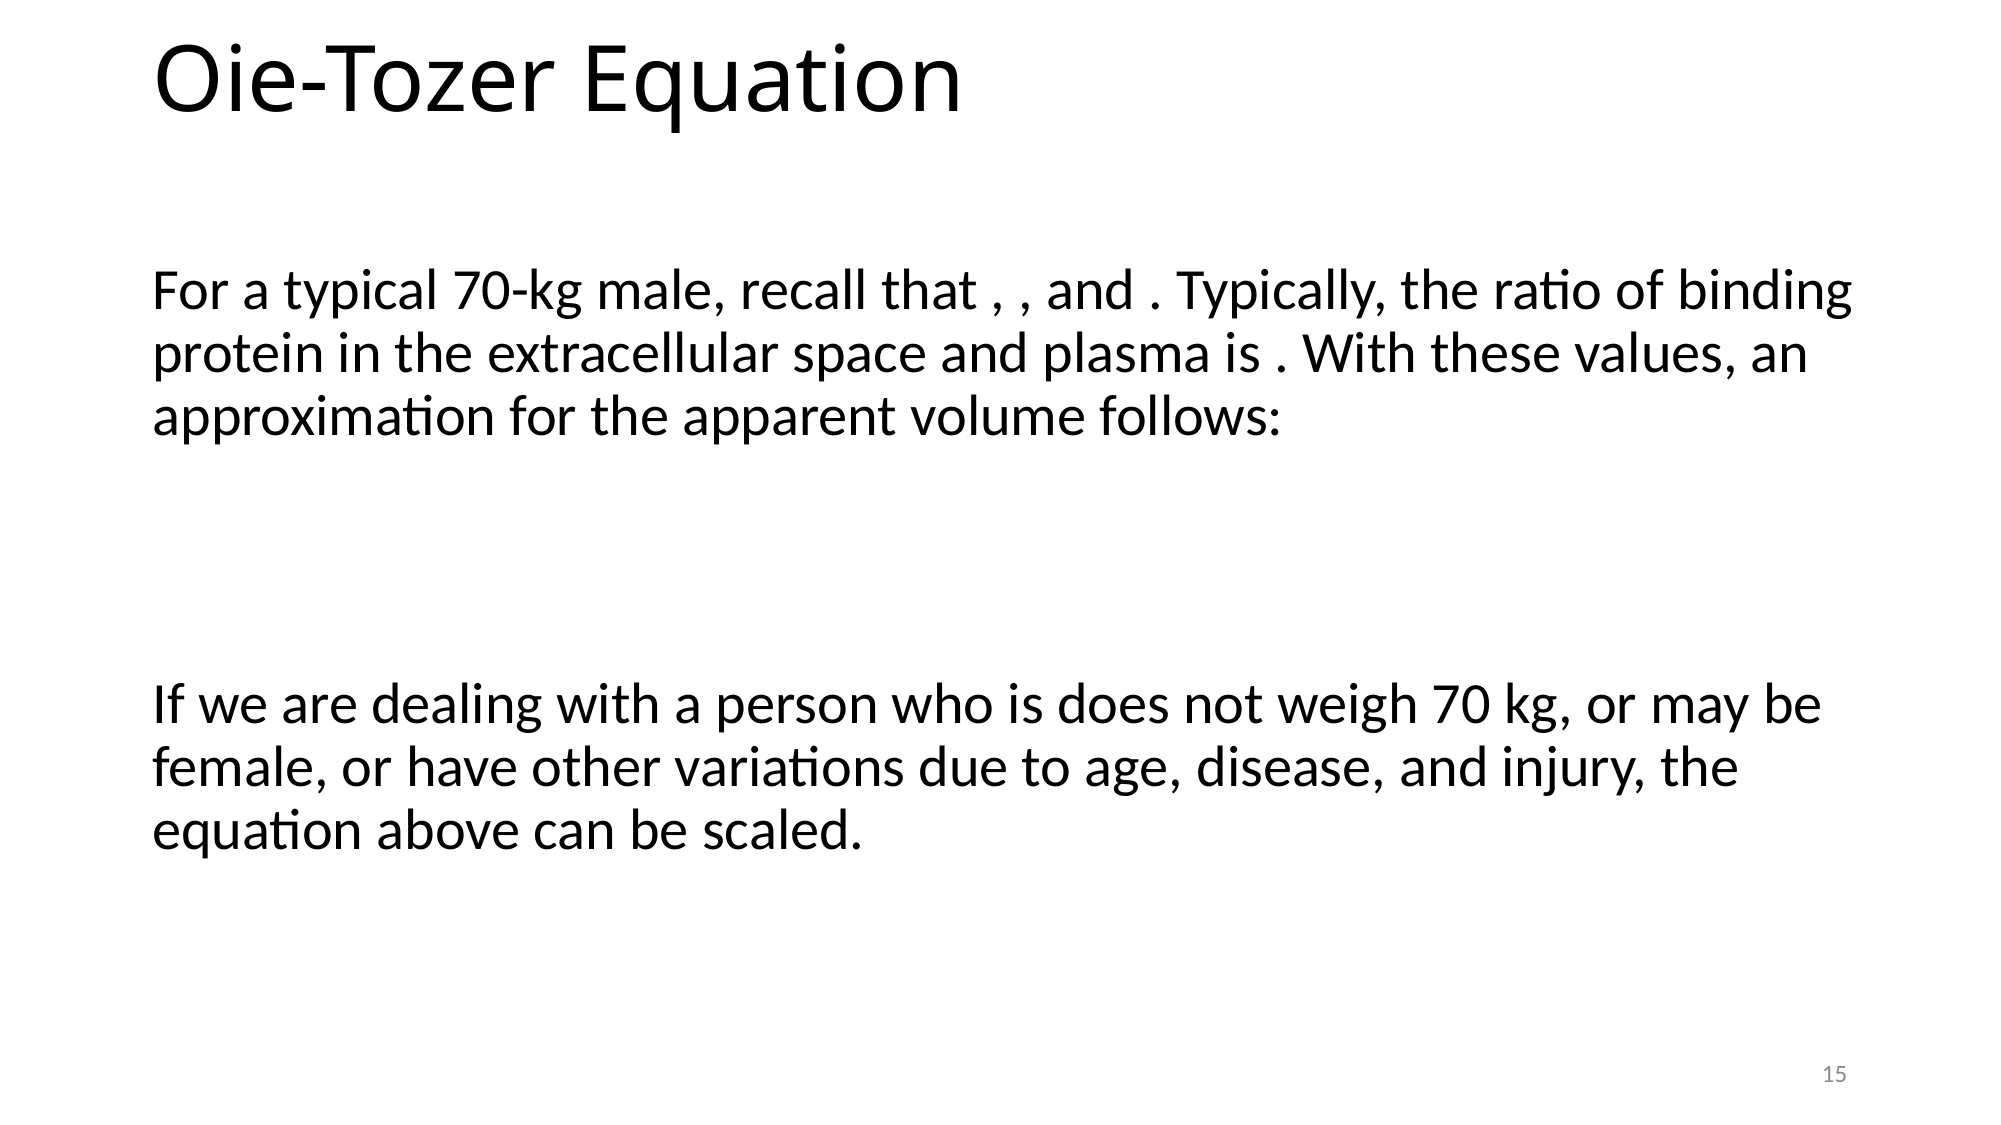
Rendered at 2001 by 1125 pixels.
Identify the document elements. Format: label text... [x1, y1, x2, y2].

title Oie-Tozer Equation [137, 3, 1863, 161]
slide_number 15 [1412, 1042, 1863, 1103]
